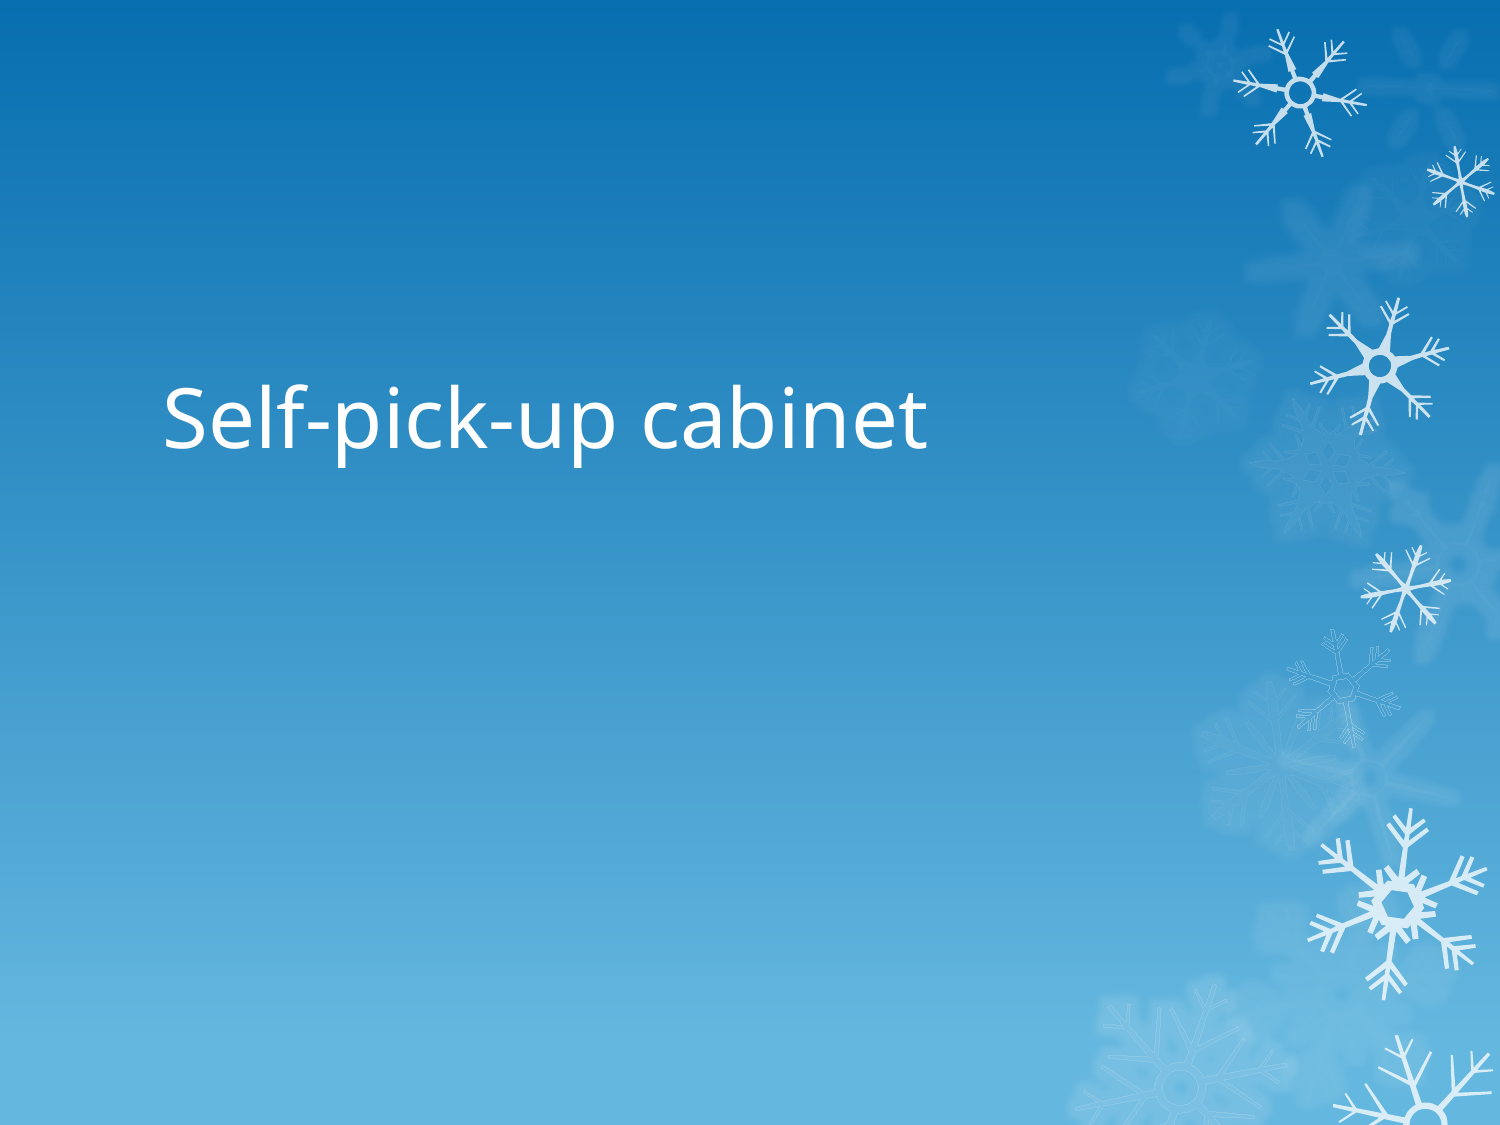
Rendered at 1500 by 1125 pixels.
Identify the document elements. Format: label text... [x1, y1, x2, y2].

title Self-pick-up cabinet [147, 231, 1316, 473]
